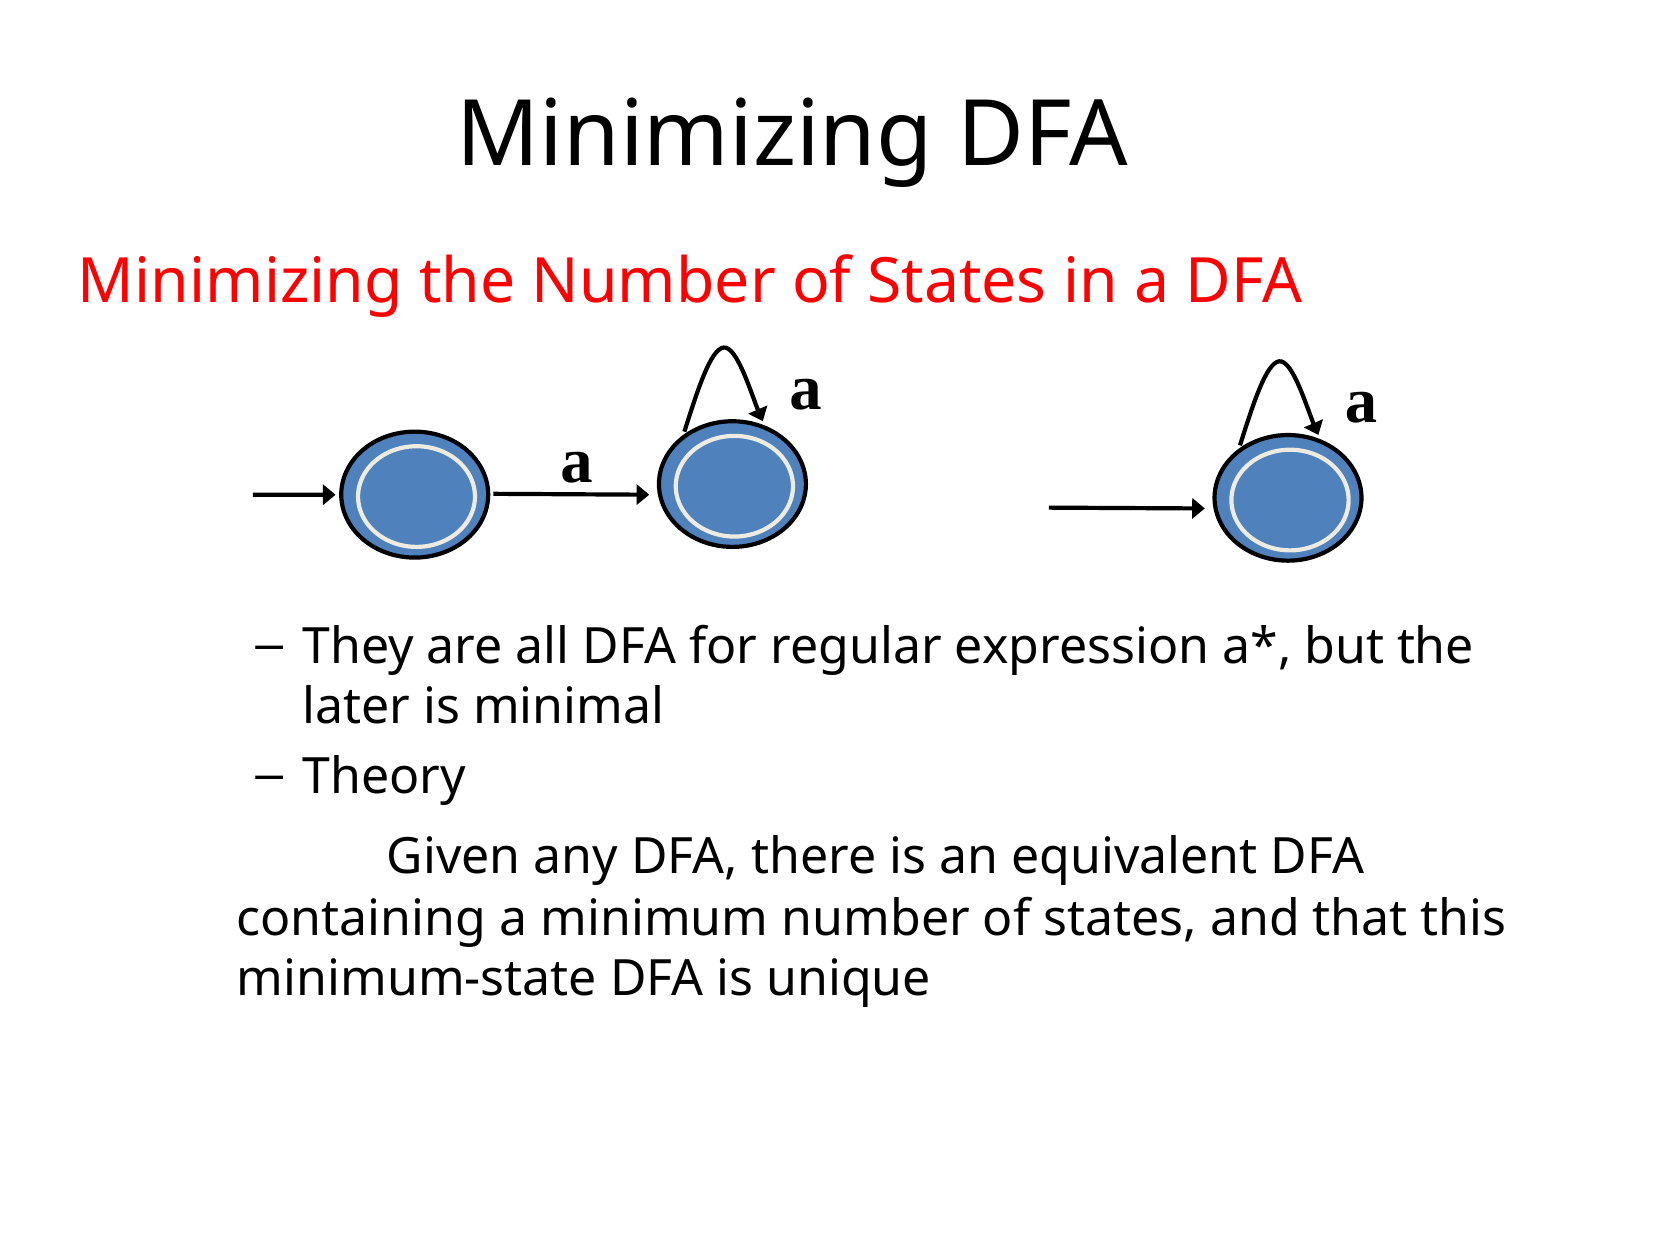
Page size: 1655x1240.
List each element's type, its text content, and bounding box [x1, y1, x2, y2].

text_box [252, 336, 1454, 561]
list They are all DFA for regular expression a*, but the later is minimal Theory Given any DFA, there is an equivalent DFA containing a minimum number of states, and that this minimum-state DFA is unique [165, 606, 1572, 1171]
text_box Minimizing the Number of States in a DFA [63, 241, 1512, 324]
text_box Minimizing DFA [110, 77, 1499, 191]
